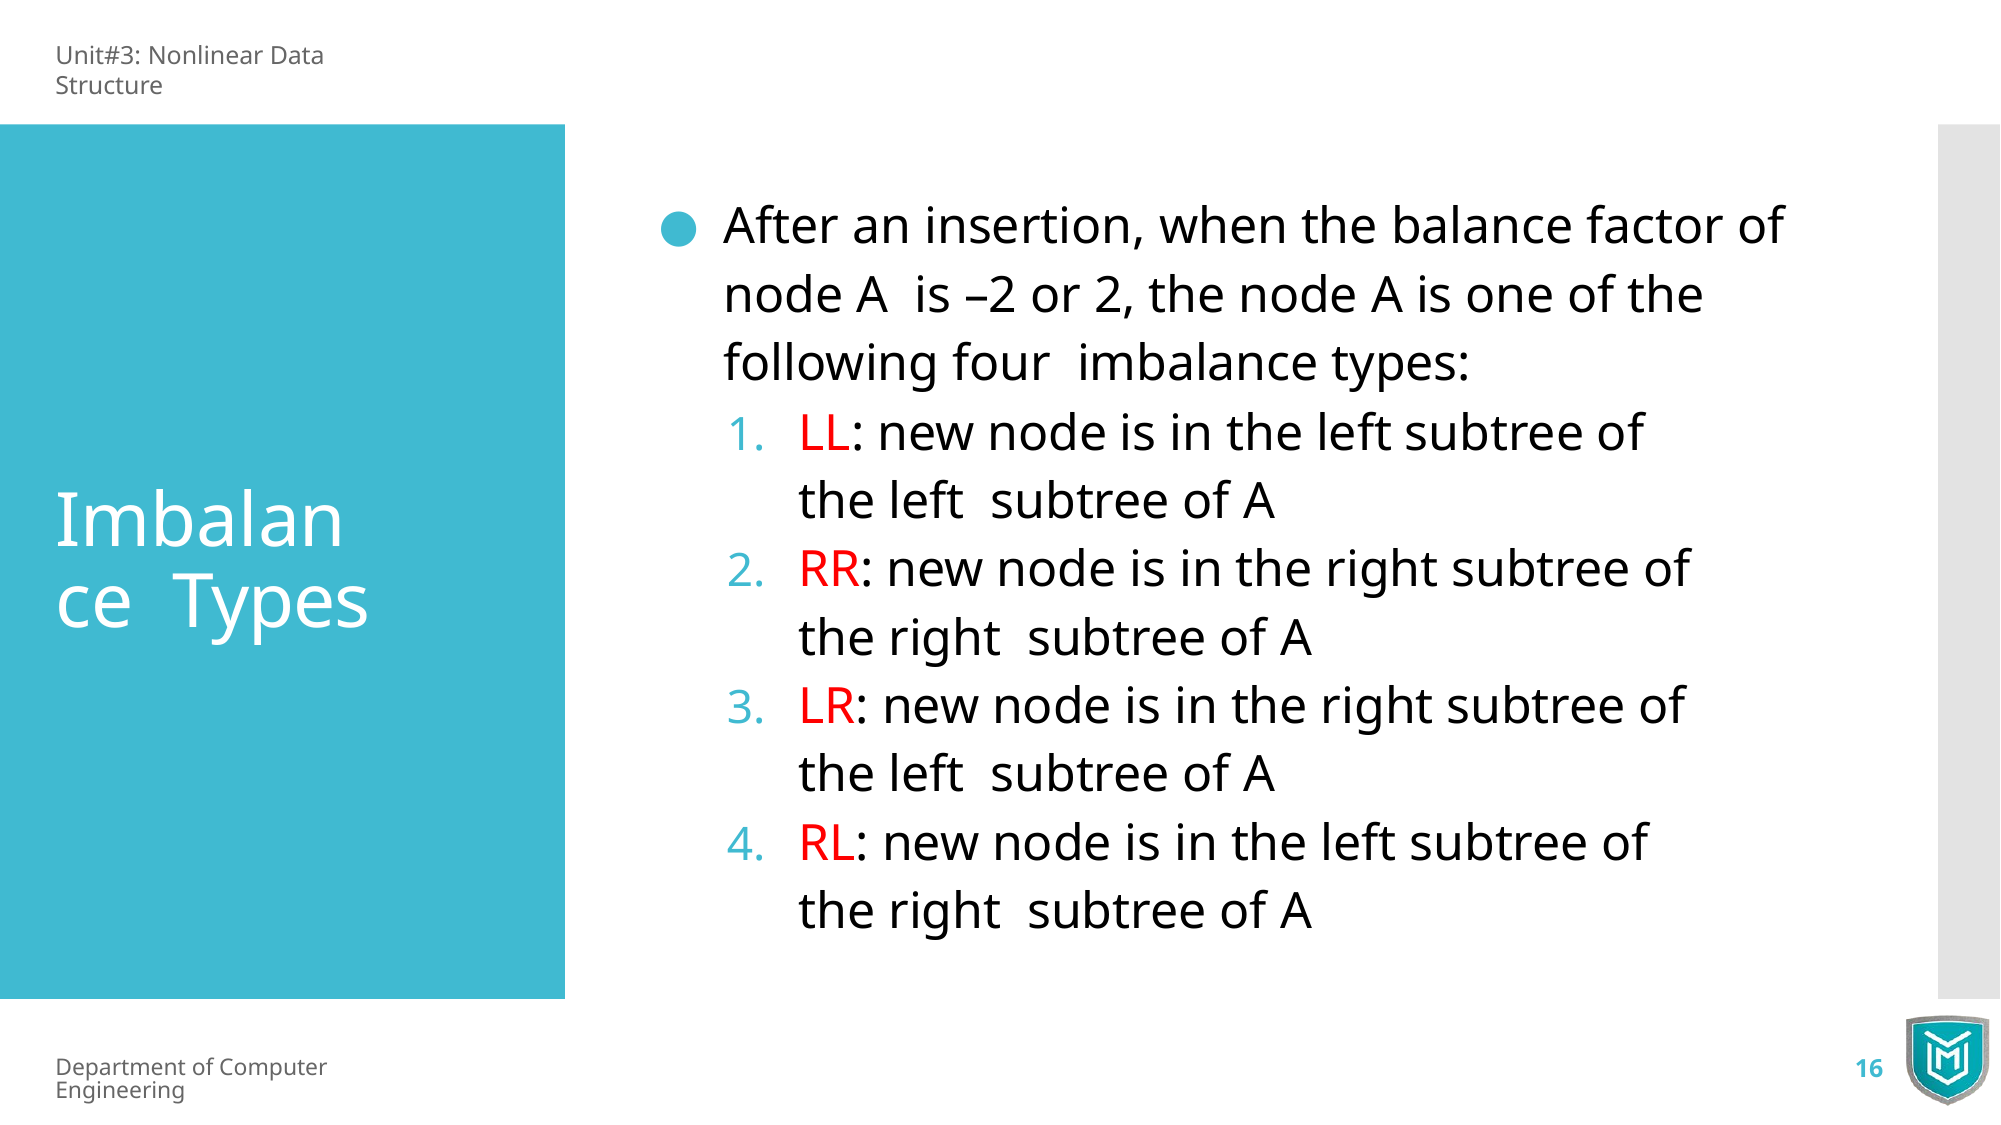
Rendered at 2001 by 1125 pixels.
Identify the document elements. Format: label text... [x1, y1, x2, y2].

picture [1896, 995, 2000, 1125]
text_box Unit#3: Nonlinear Data Structure [53, 37, 399, 100]
slide_number 16 [1848, 1061, 1888, 1125]
text_box After an insertion, when the balance factor of node A is –2 or 2, the node A is one of the following four imbalance types: [656, 183, 1809, 391]
text_box Imbalance Types [53, 468, 379, 643]
footer Department of Computer Engineering [53, 1056, 428, 1125]
text_box LL: new node is in the left subtree of the left subtree of A RR: new node is in the right subtree of the right subtree of A LR: new node is in the right subtree of the left subtree of A RL: new node is in the left subtree of the right subtree of A [724, 389, 1768, 939]
